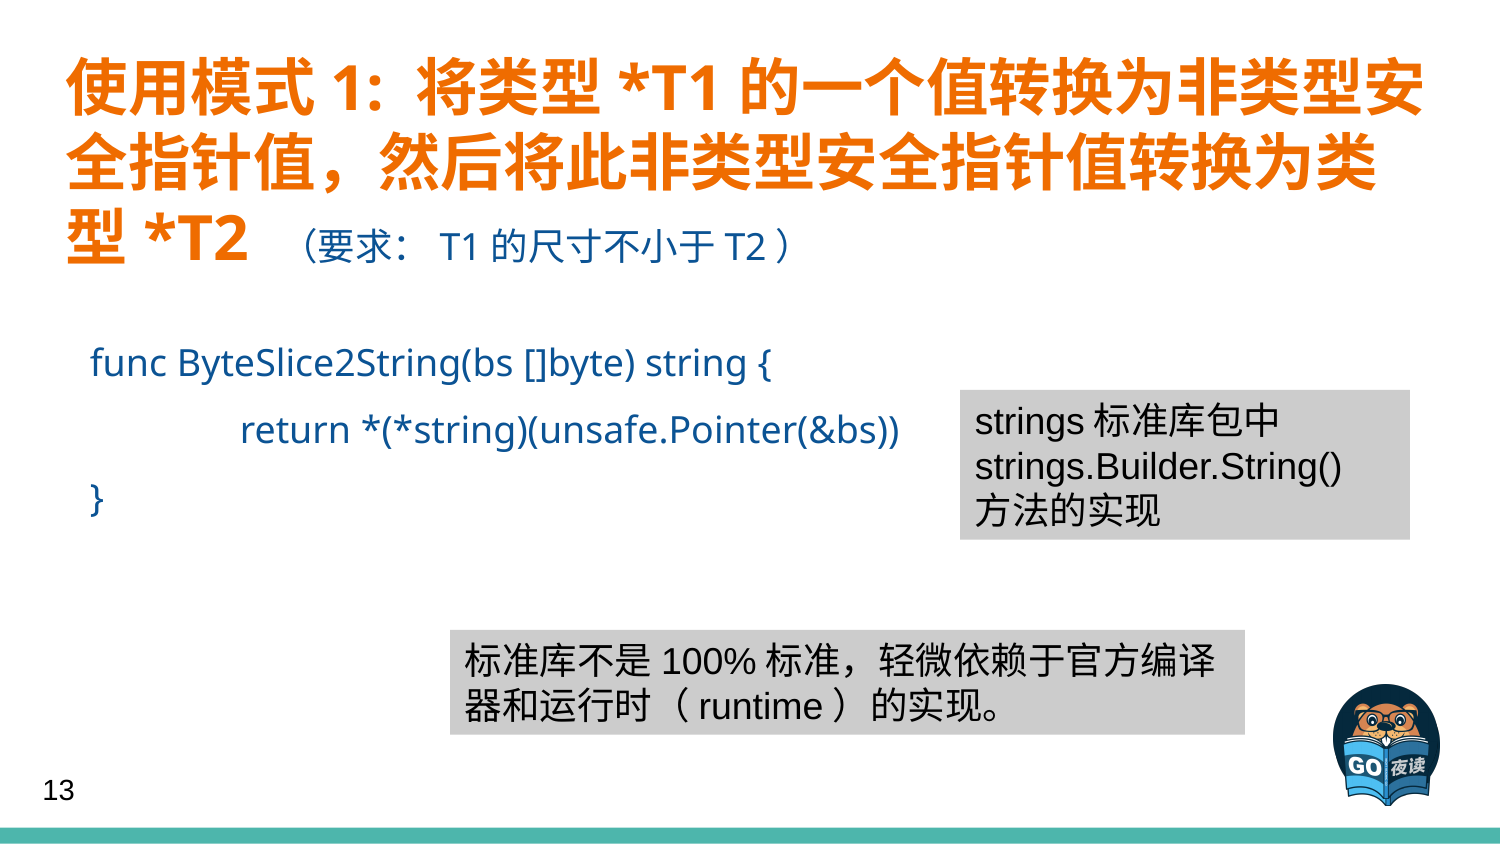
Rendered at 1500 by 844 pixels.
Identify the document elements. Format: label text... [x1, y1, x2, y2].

picture [1333, 684, 1440, 806]
text_box 标准库不是100%标准，轻微依赖于官方编译器和运行时（runtime）的实现。 [450, 629, 1245, 735]
text_box func ByteSlice2String(bs []byte) string { return *(*string)(unsafe.Pointer(&bs)) } [74, 301, 1425, 781]
text_box <number> [27, 756, 118, 821]
text_box 使用模式1: 将类型*T1的一个值转换为非类型安全指针值，然后将此非类型安全指针值转换为类型*T2 （要求：T1的尺寸不小于T2） [51, 33, 1449, 149]
text_box strings标准库包中strings.Builder.String() 方法的实现 [960, 389, 1410, 540]
